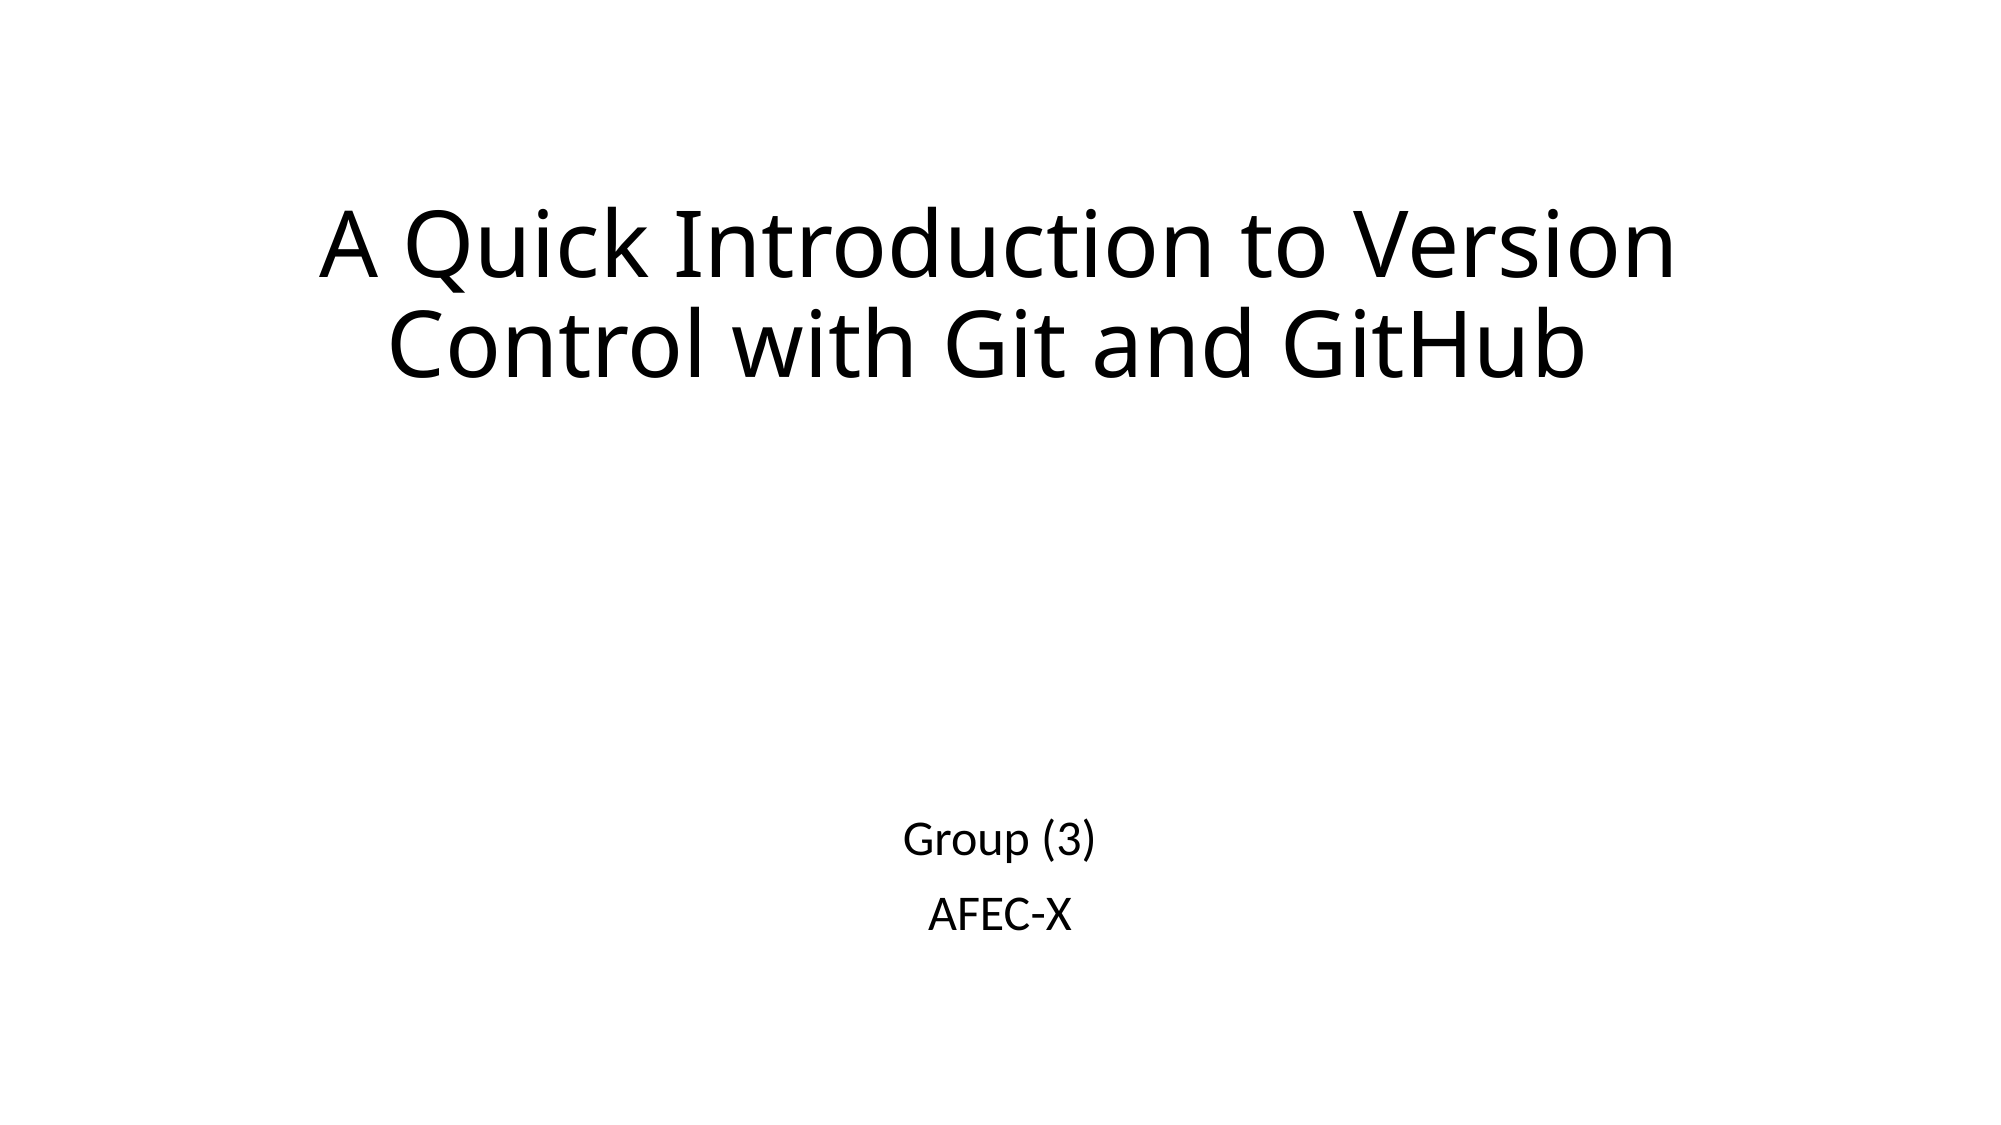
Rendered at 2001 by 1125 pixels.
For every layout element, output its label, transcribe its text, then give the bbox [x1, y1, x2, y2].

title A Quick Introduction to Version Control with Git and GitHub [249, 124, 1750, 516]
subtitle Group (3) AFEC-X [249, 805, 1750, 1077]
